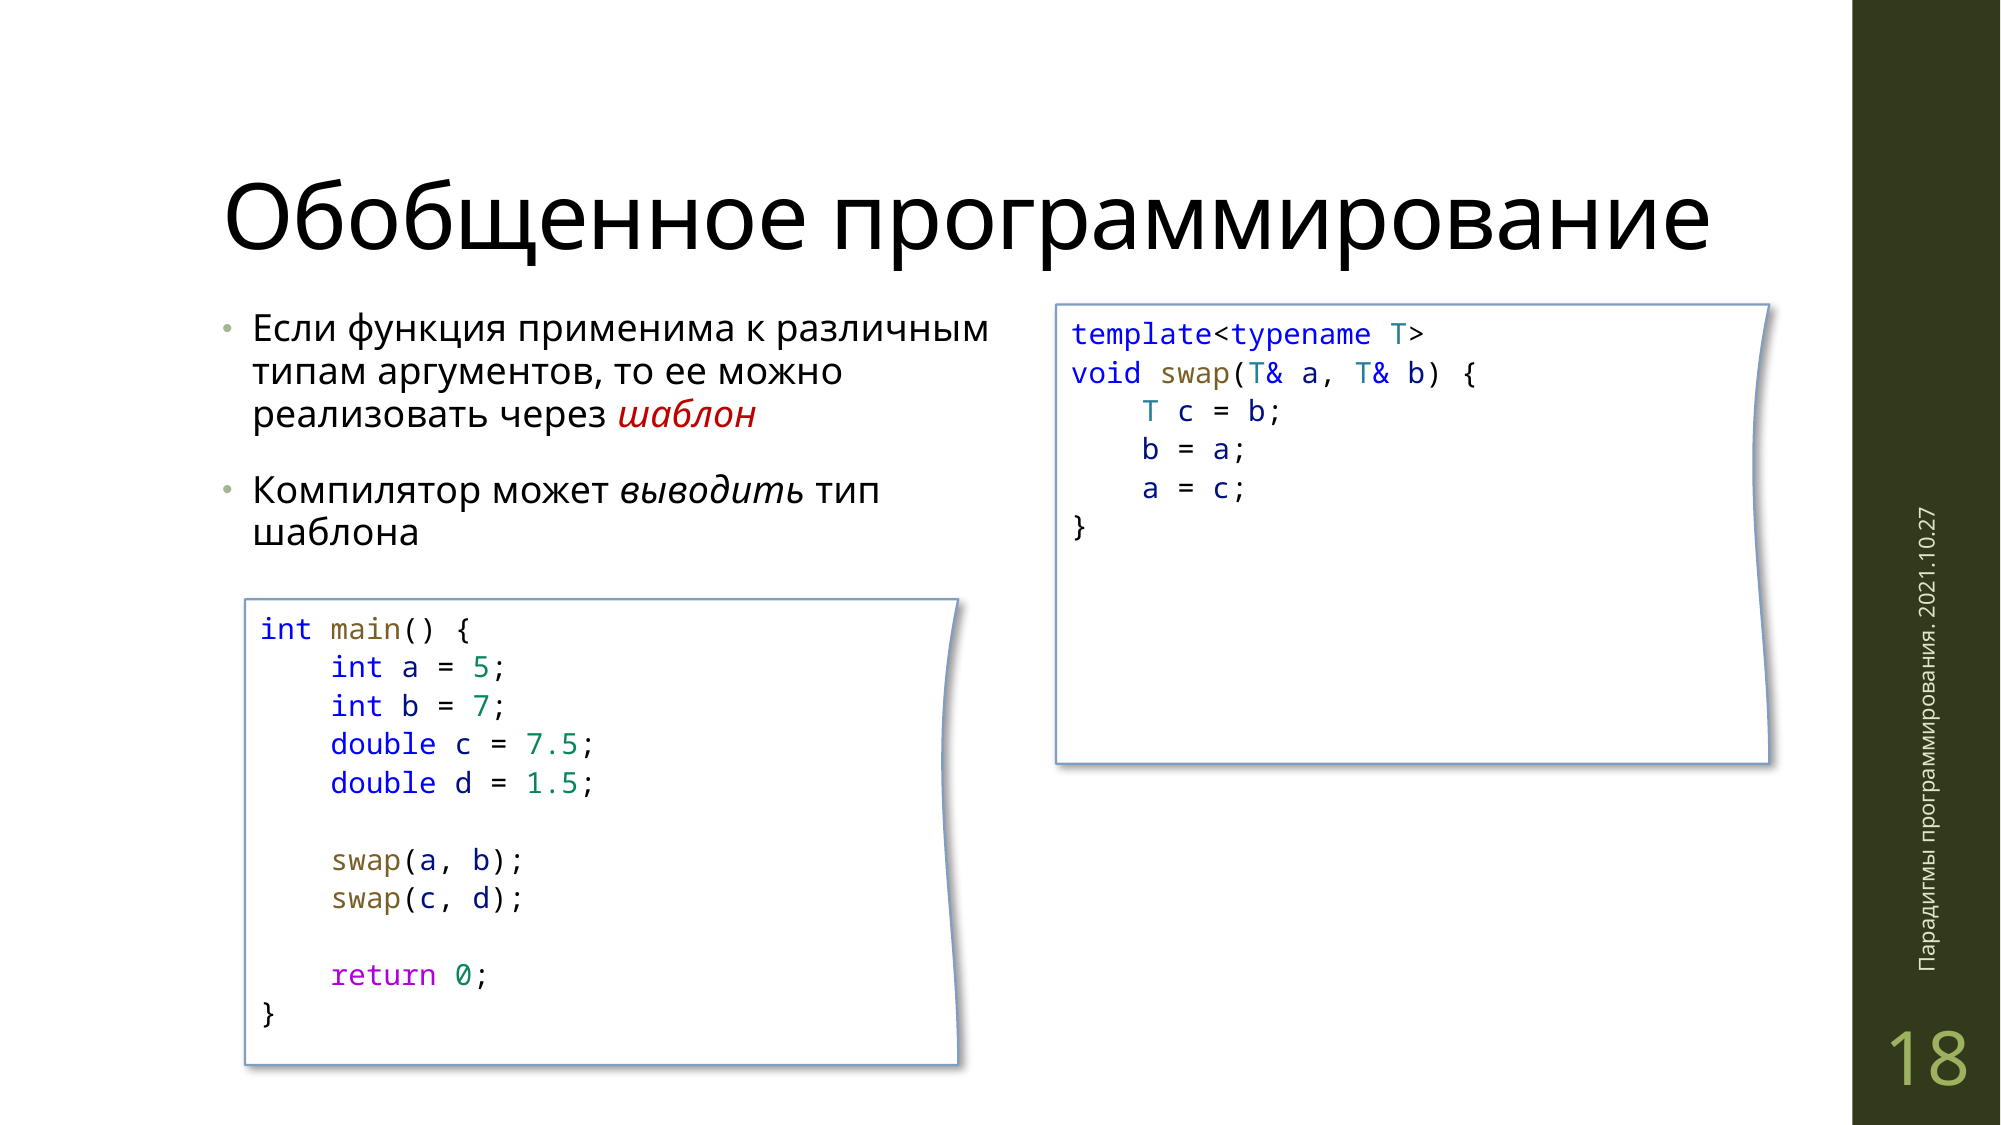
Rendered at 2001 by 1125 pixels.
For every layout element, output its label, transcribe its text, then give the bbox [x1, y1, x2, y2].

list Если функция применима к различным типам аргументов, то ее можно реализовать через шаблон Компилятор может выводить тип шаблона [206, 299, 1018, 582]
slide_number 18 [1852, 1012, 2000, 1110]
footer Парадигмы программирования. 2021.10.27 [1897, 400, 1958, 988]
text_box template<typename T> void swap(T& a, T& b) { T c = b; b = a; a = c; } [1054, 303, 1771, 765]
title Обобщенное программирование [206, 60, 1797, 278]
text_box int main() { int a = 5; int b = 7; double c = 7.5; double d = 1.5; swap(a, b); swap(c, d); return 0; } [243, 598, 960, 1067]
